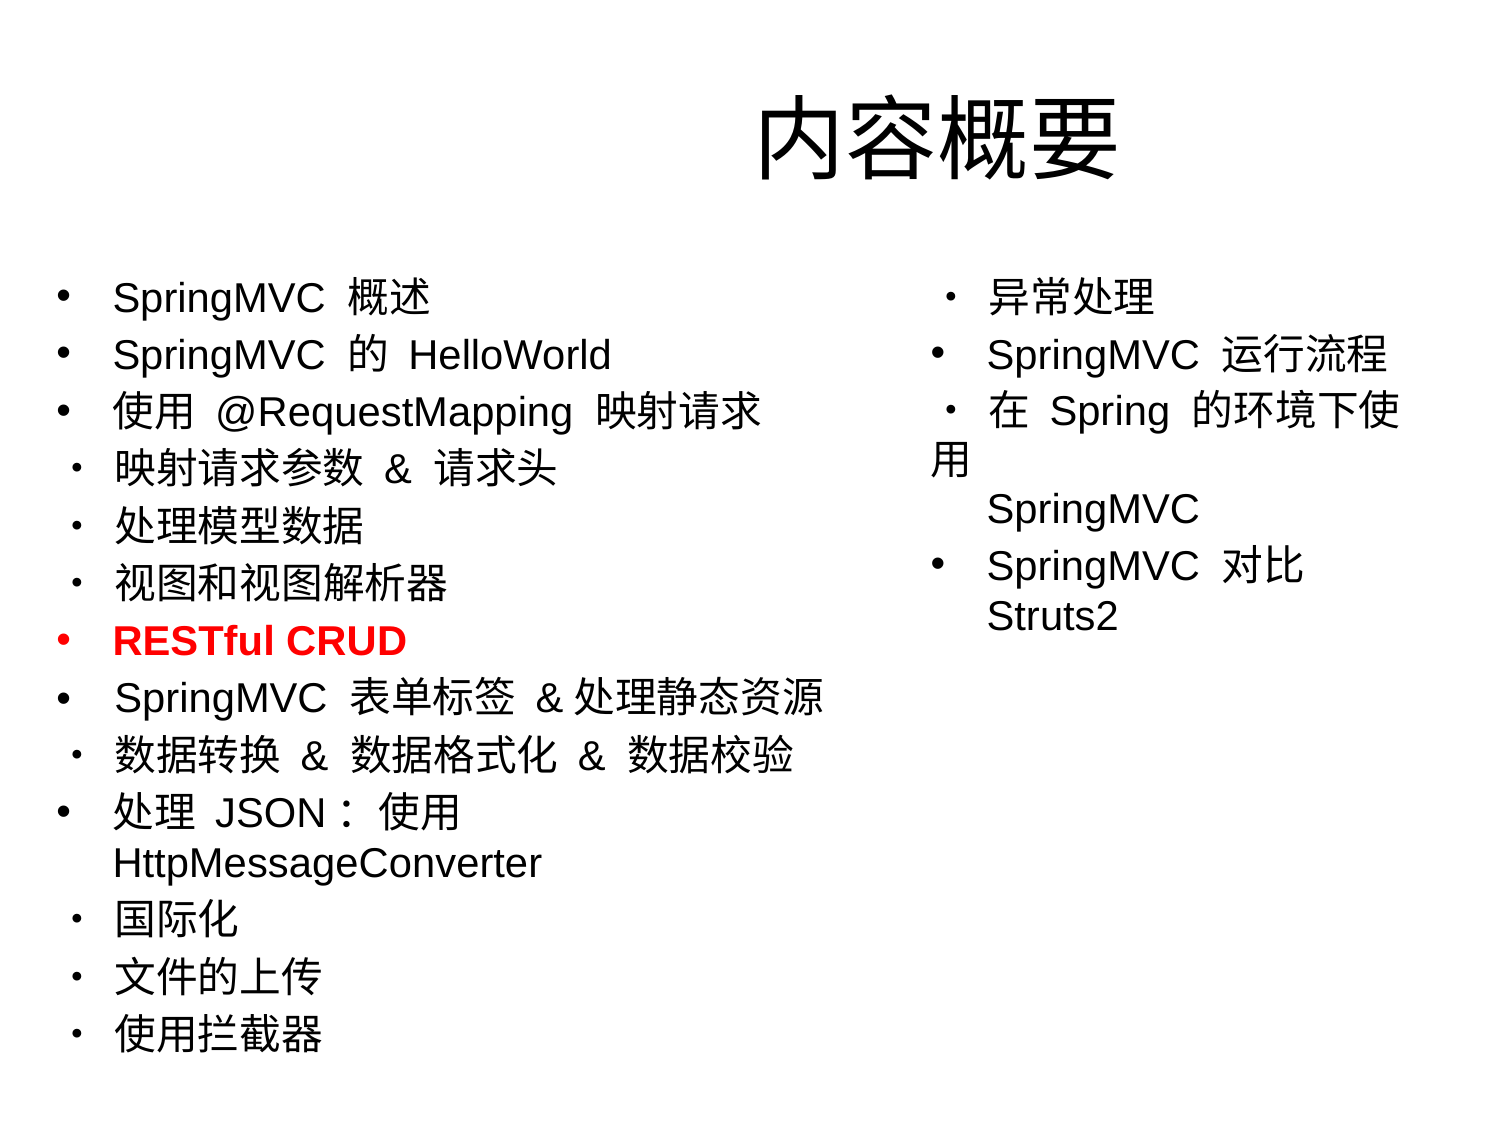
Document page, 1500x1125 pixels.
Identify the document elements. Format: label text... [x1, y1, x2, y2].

text_box SpringMVC 概述 SpringMVC 的 HelloWorld 使用 @RequestMapping 映射请求 • 映射请求参数 & 请求头 • 处理模型数据 • 视图和视图解析器 RESTful CRUD • SpringMVC 表单标签 &处理静态资源 • 数据转换 & 数据格式化 & 数据校验 处理 JSON：使用 HttpMessageConverter • 国际化 • 文件的上传 • 使用拦截器 [54, 270, 886, 1058]
text_box • 异常处理 SpringMVC 运行流程 • 在 Spring 的环境下使用 SpringMVC SpringMVC 对比 Struts2 [928, 270, 1440, 639]
title 内容概要 [75, 36, 1425, 241]
